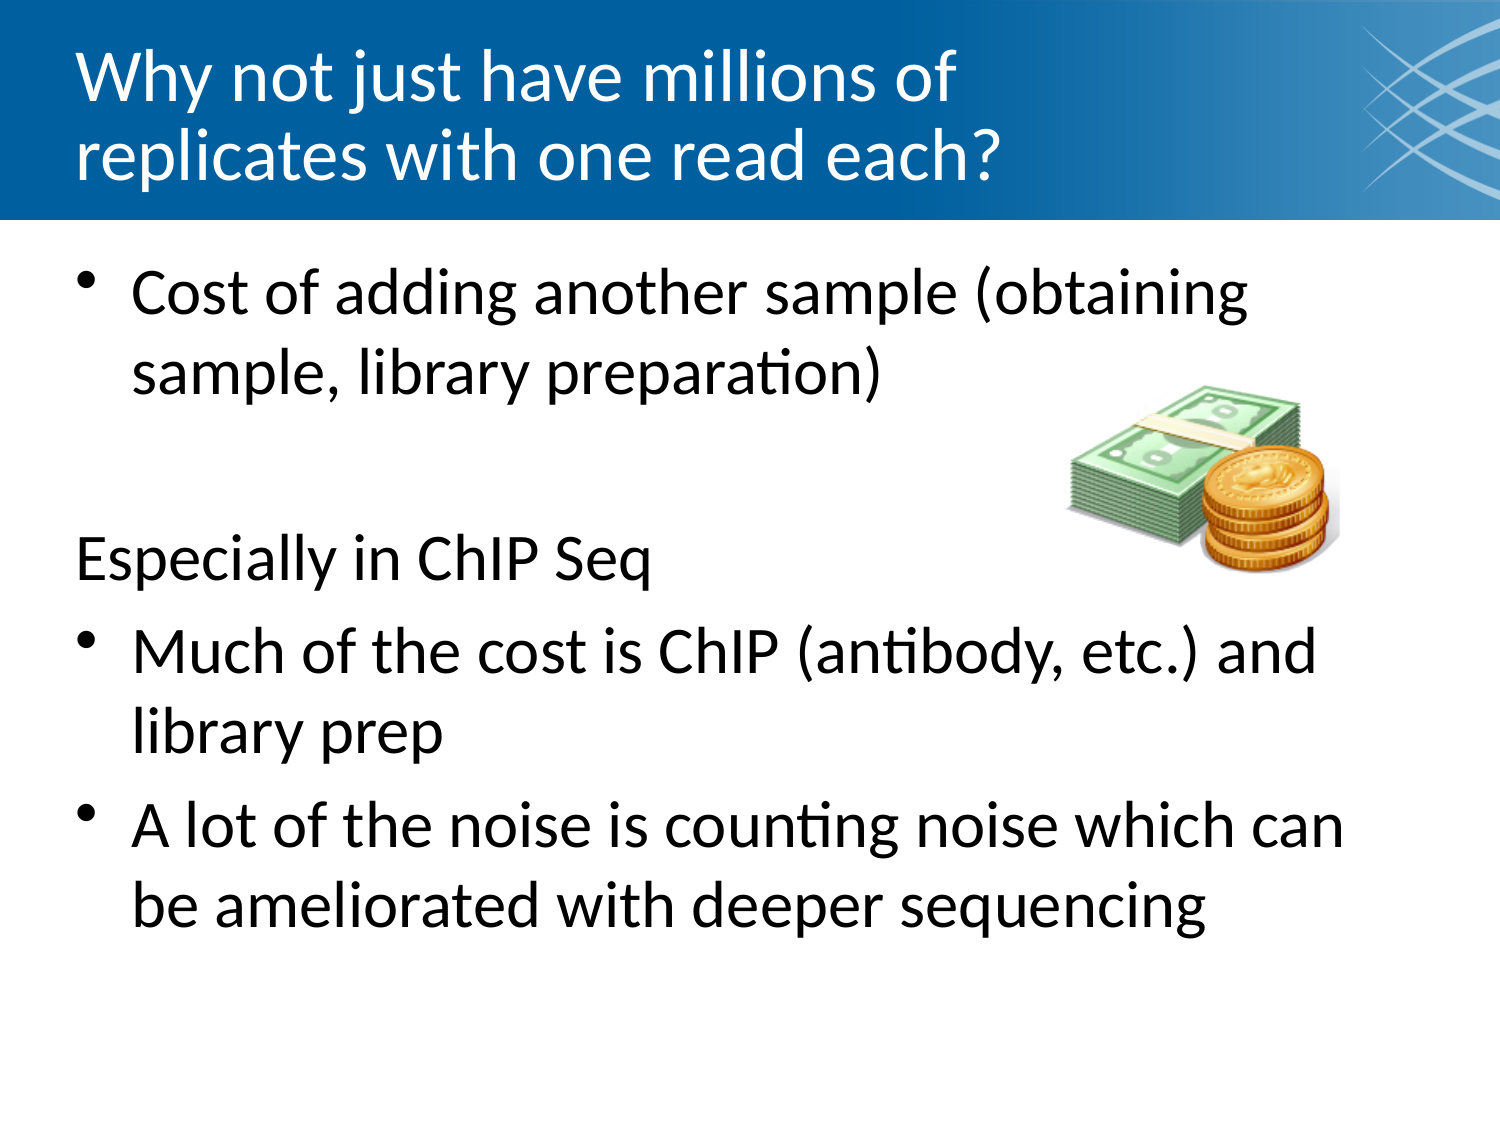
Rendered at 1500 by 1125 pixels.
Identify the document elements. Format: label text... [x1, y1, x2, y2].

title Why not just have millions of replicates with one read each? [75, 37, 1238, 218]
picture [0, 0, 1500, 220]
picture [1063, 336, 1345, 618]
list Cost of adding another sample (obtaining sample, library preparation) Especially in ChIP Seq Much of the cost is ChIP (antibody, etc.) and library prep A lot of the noise is counting noise which can be ameliorated with deeper sequencing [75, 247, 1425, 865]
